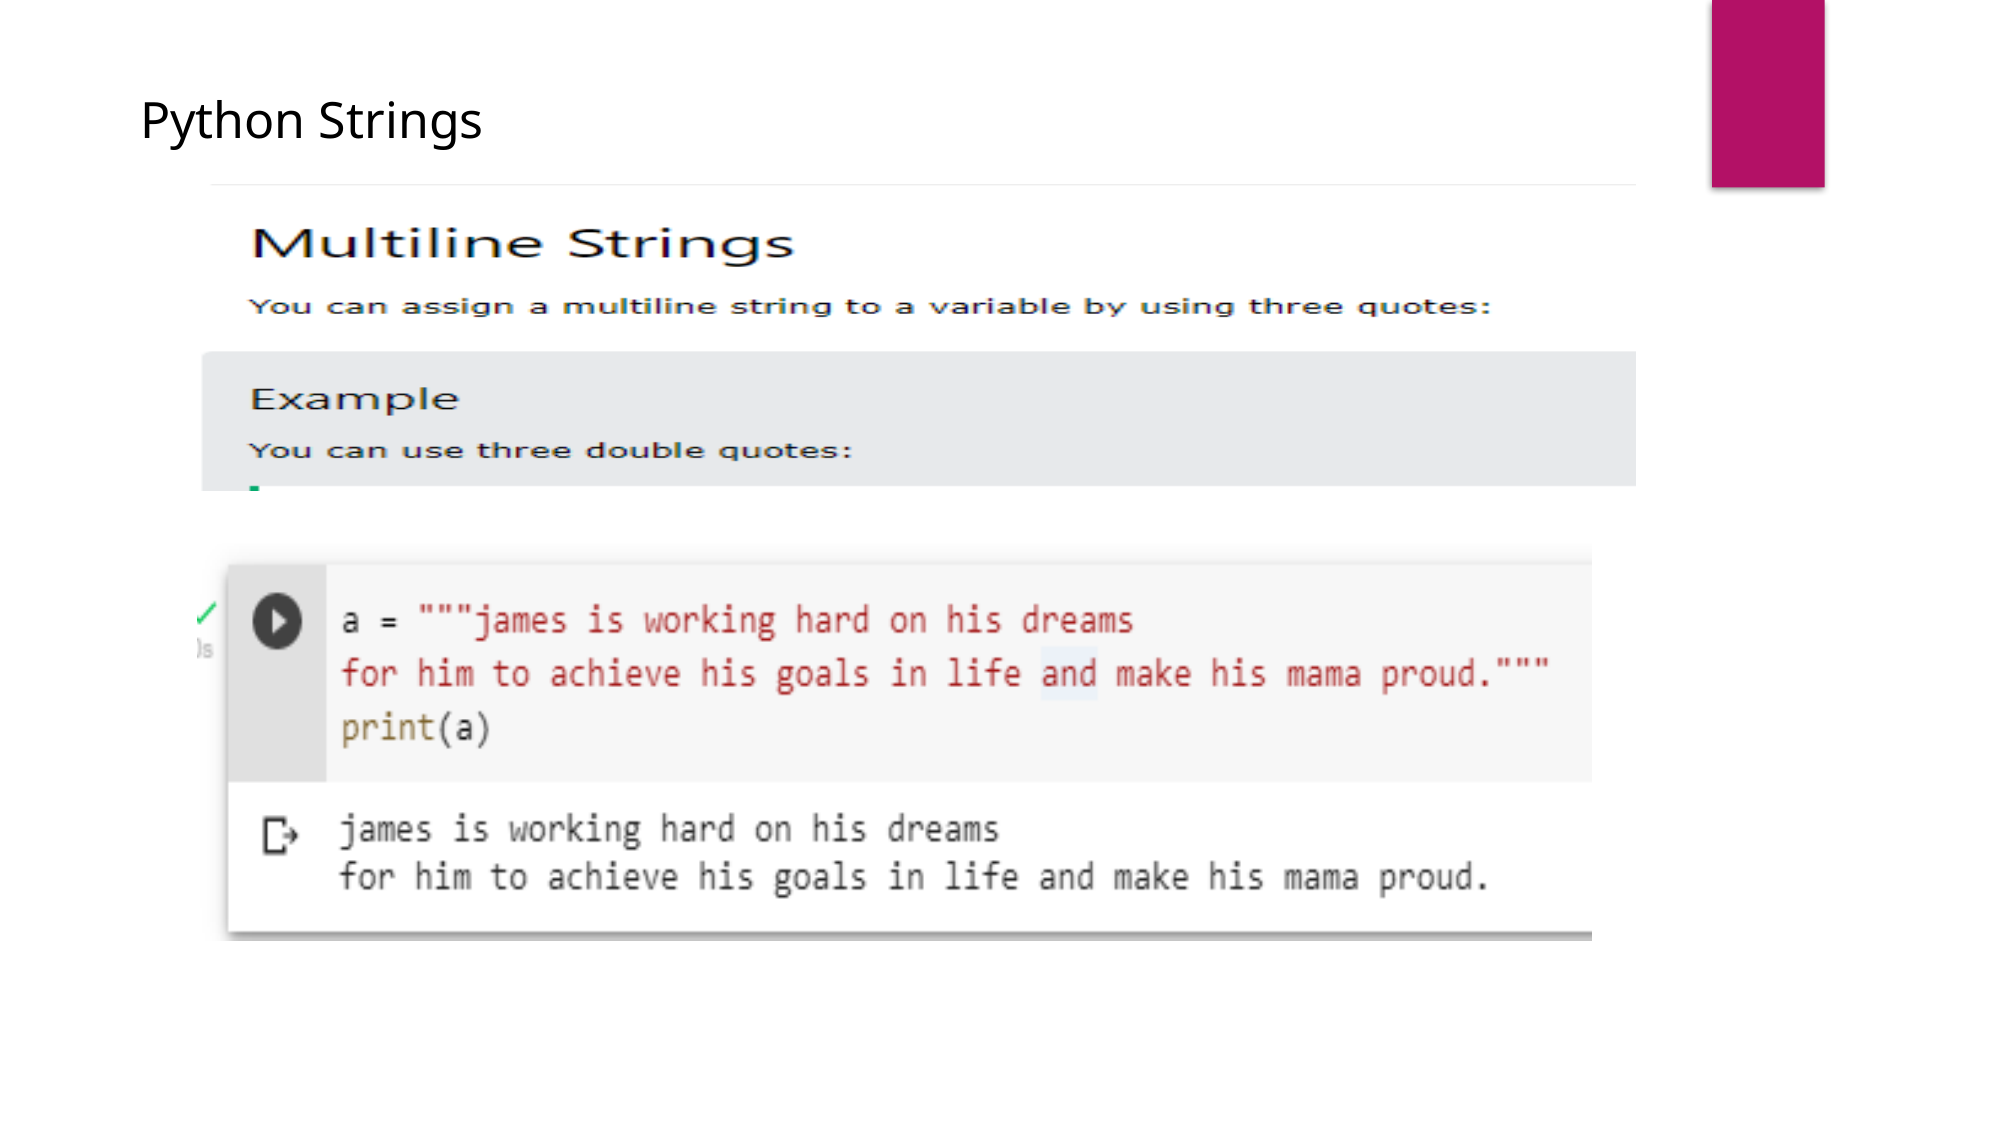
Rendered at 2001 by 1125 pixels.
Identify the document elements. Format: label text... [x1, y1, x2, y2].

picture [197, 542, 1592, 941]
text_box Python Strings [125, 81, 968, 156]
picture [197, 184, 1636, 491]
